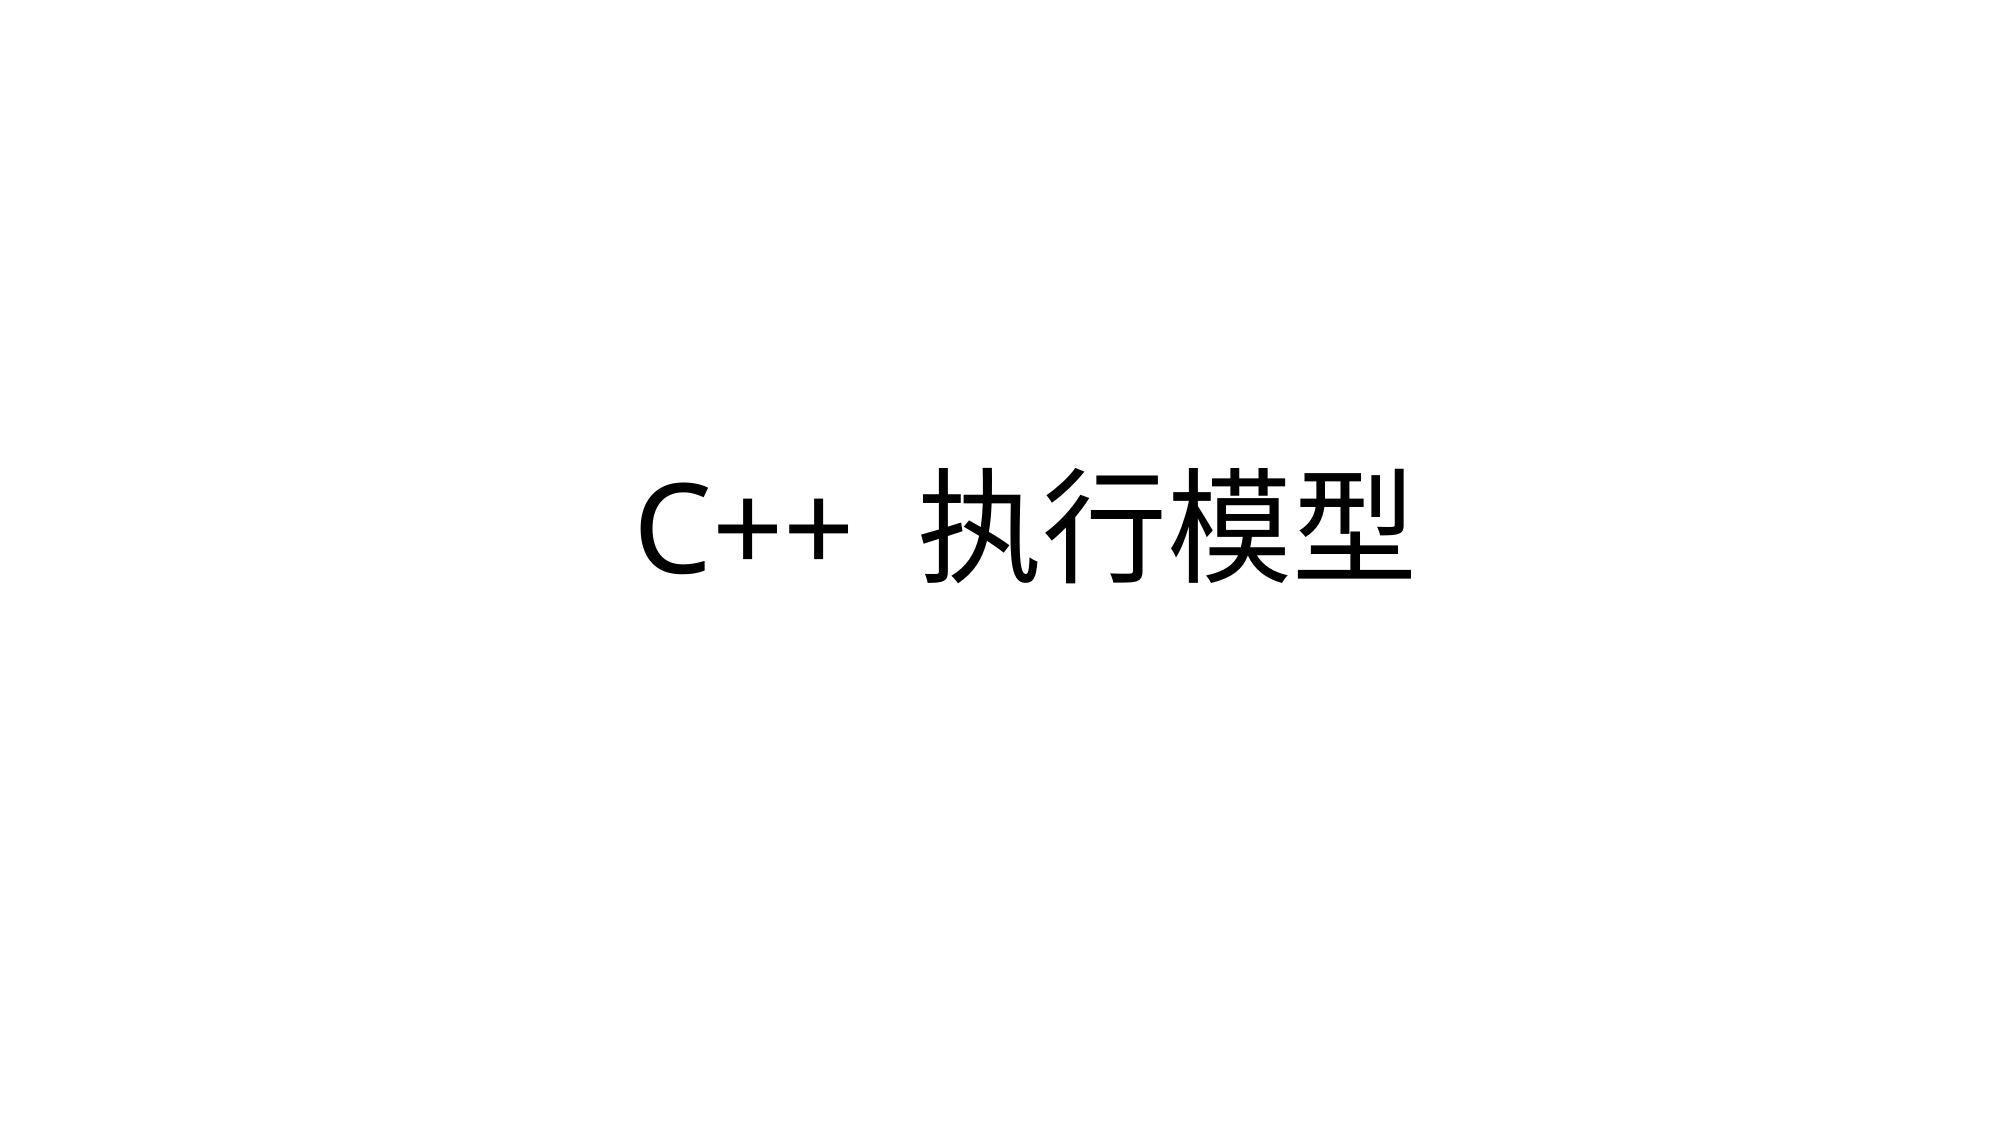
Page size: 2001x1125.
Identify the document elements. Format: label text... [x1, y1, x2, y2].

title C++ 执行模型 [275, 366, 1776, 759]
